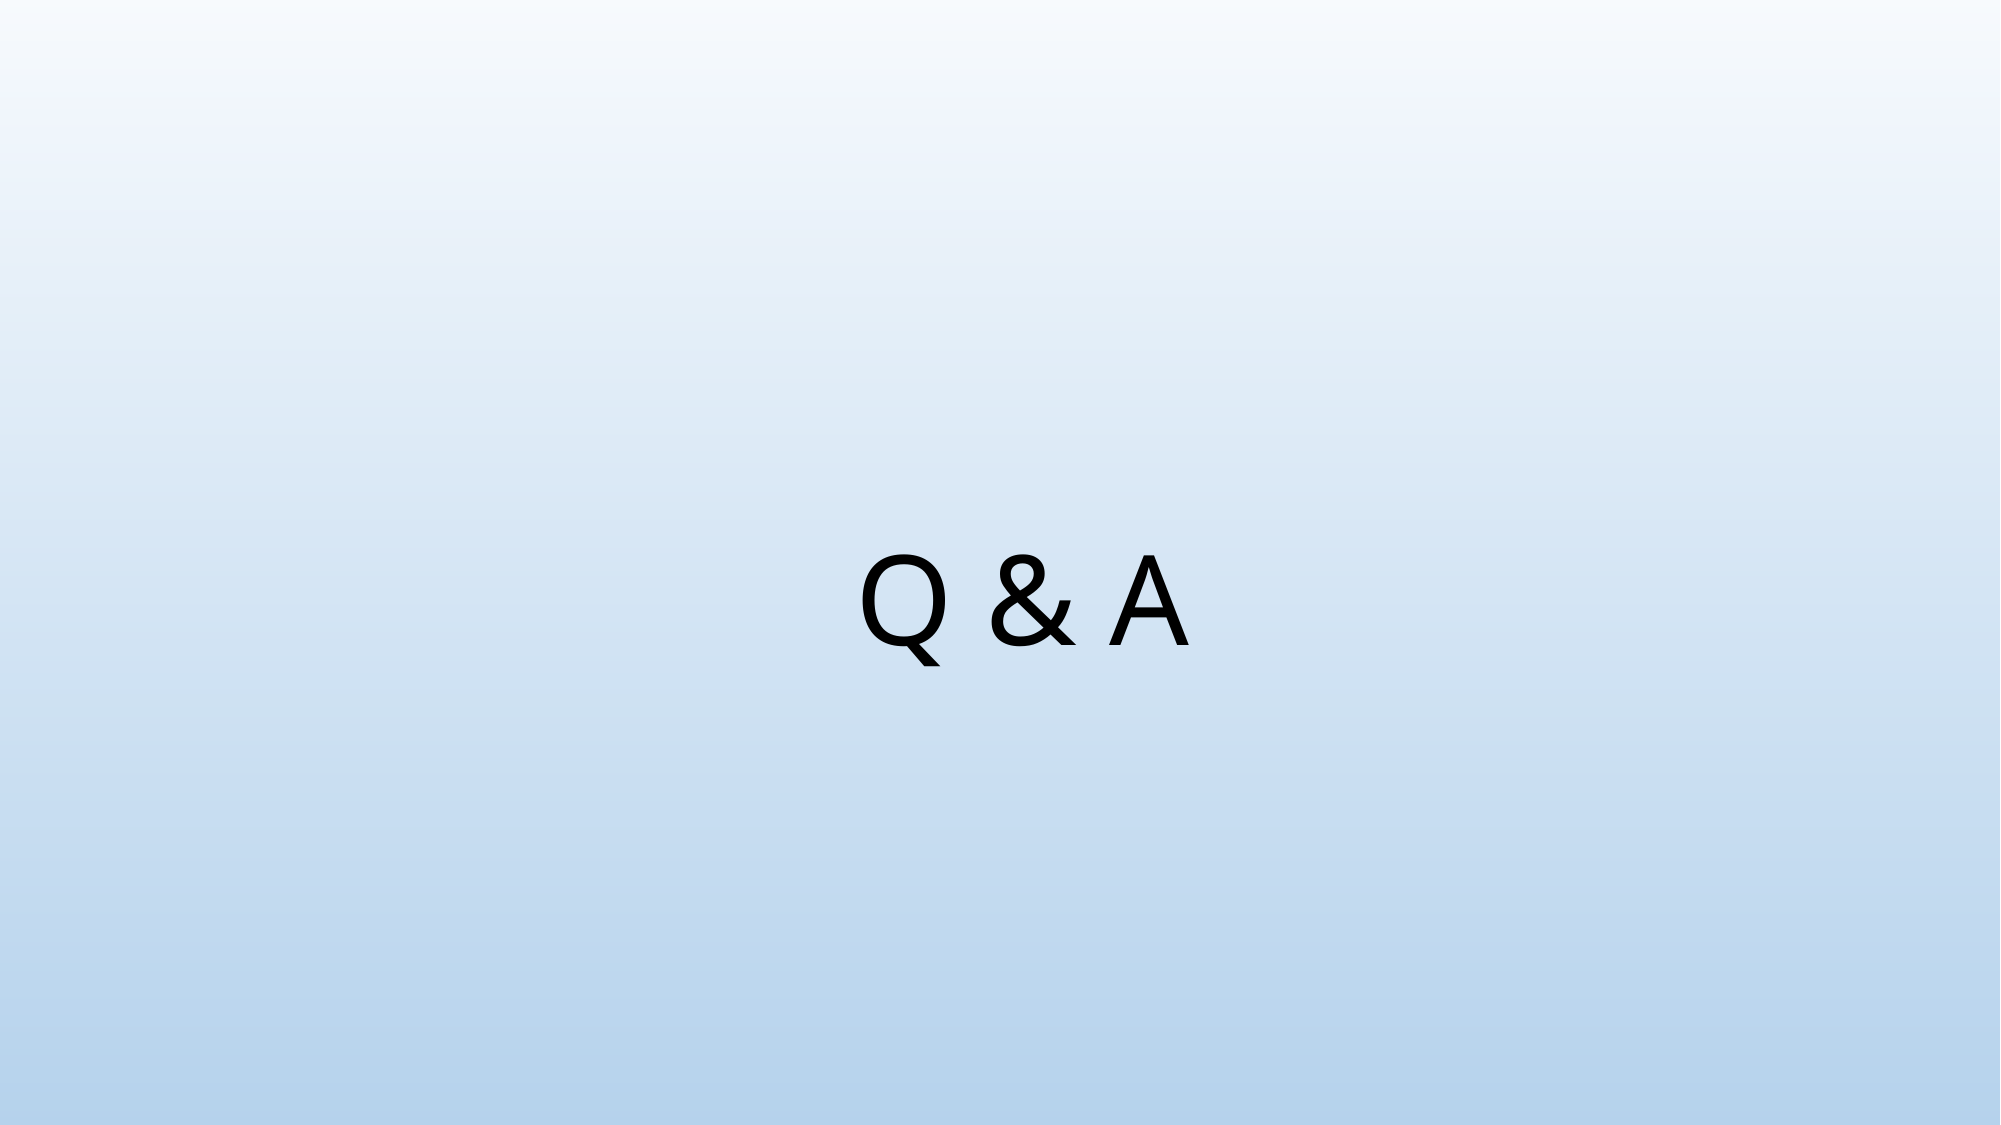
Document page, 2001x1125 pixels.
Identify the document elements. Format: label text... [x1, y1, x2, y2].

title Q & A [160, 496, 1886, 714]
